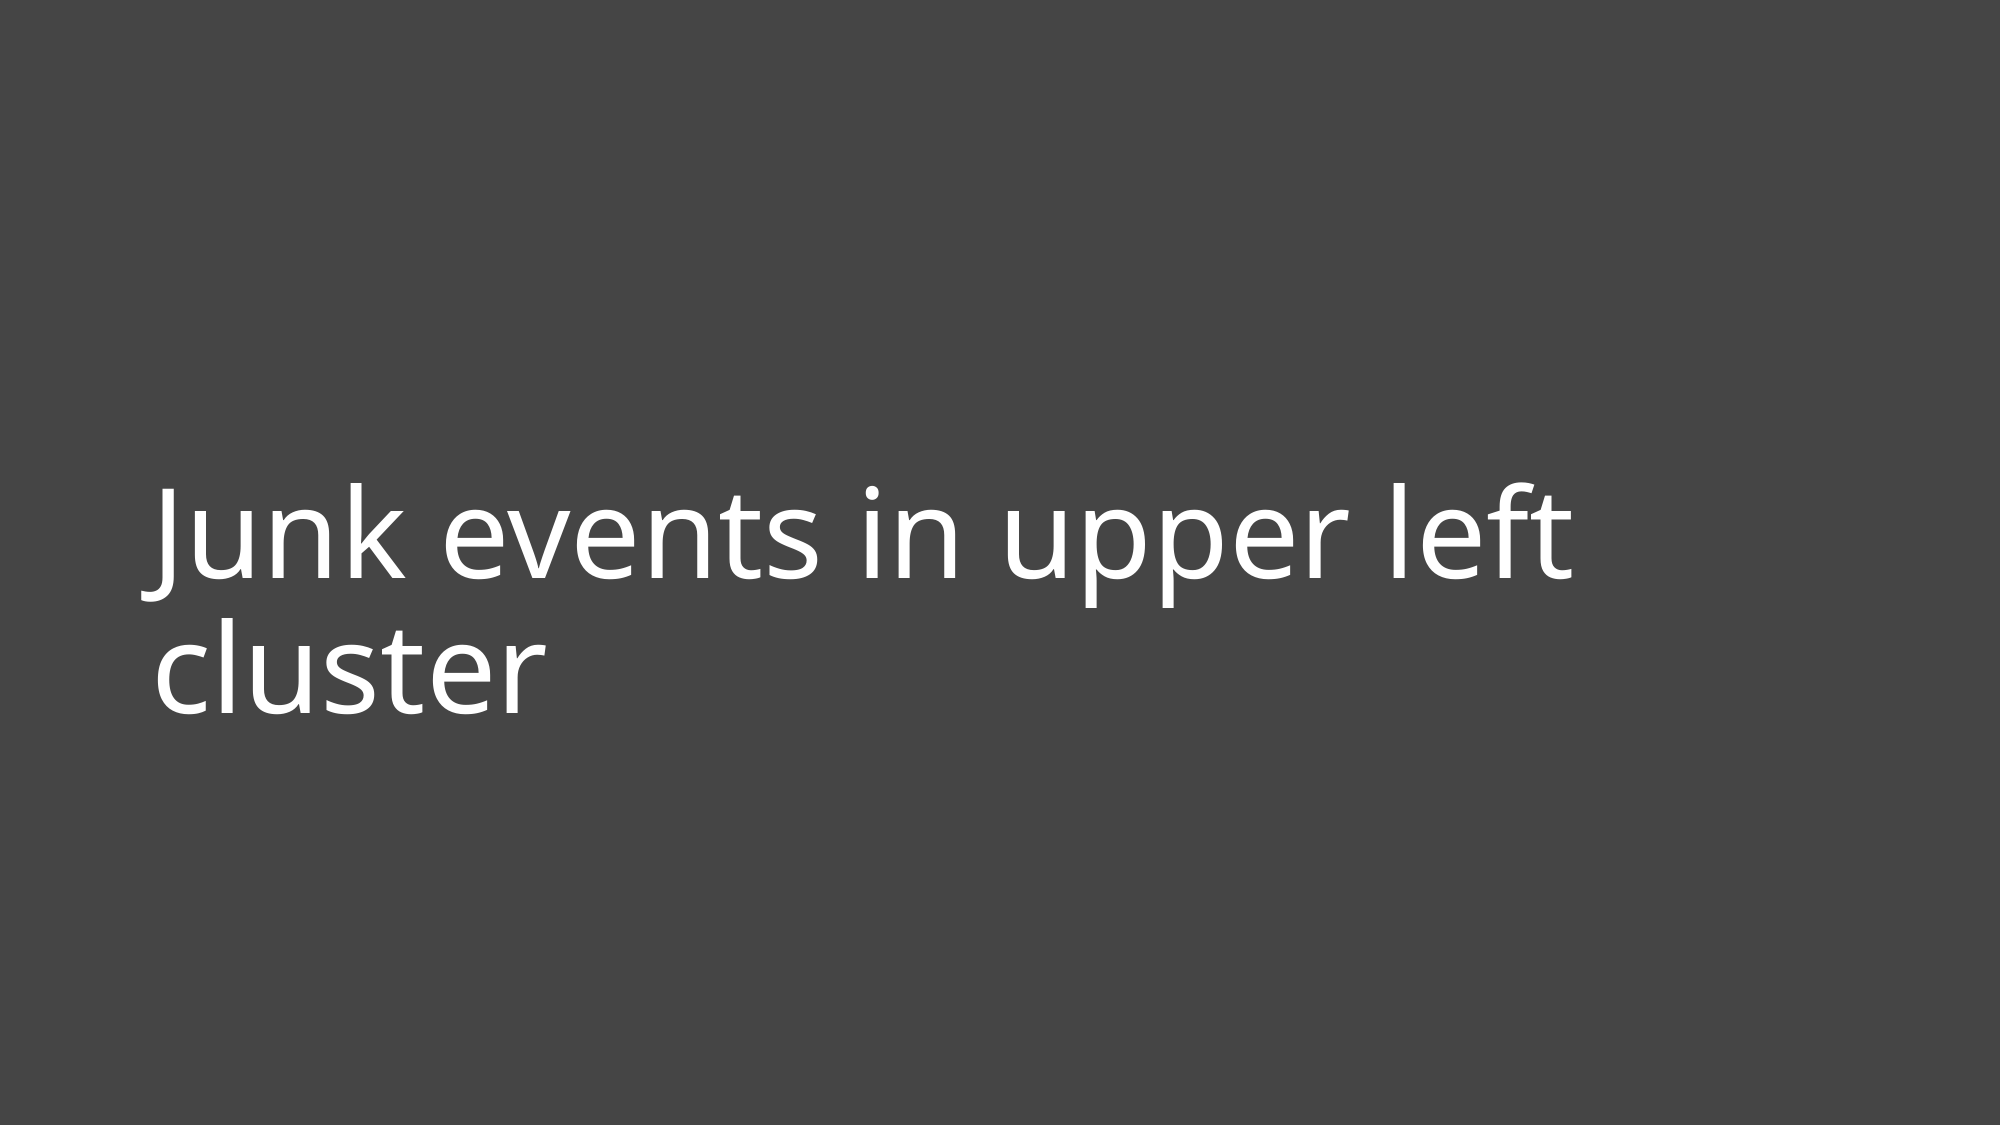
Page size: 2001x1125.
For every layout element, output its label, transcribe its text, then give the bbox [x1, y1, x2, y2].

title Junk events in upper left cluster [136, 280, 1862, 749]
